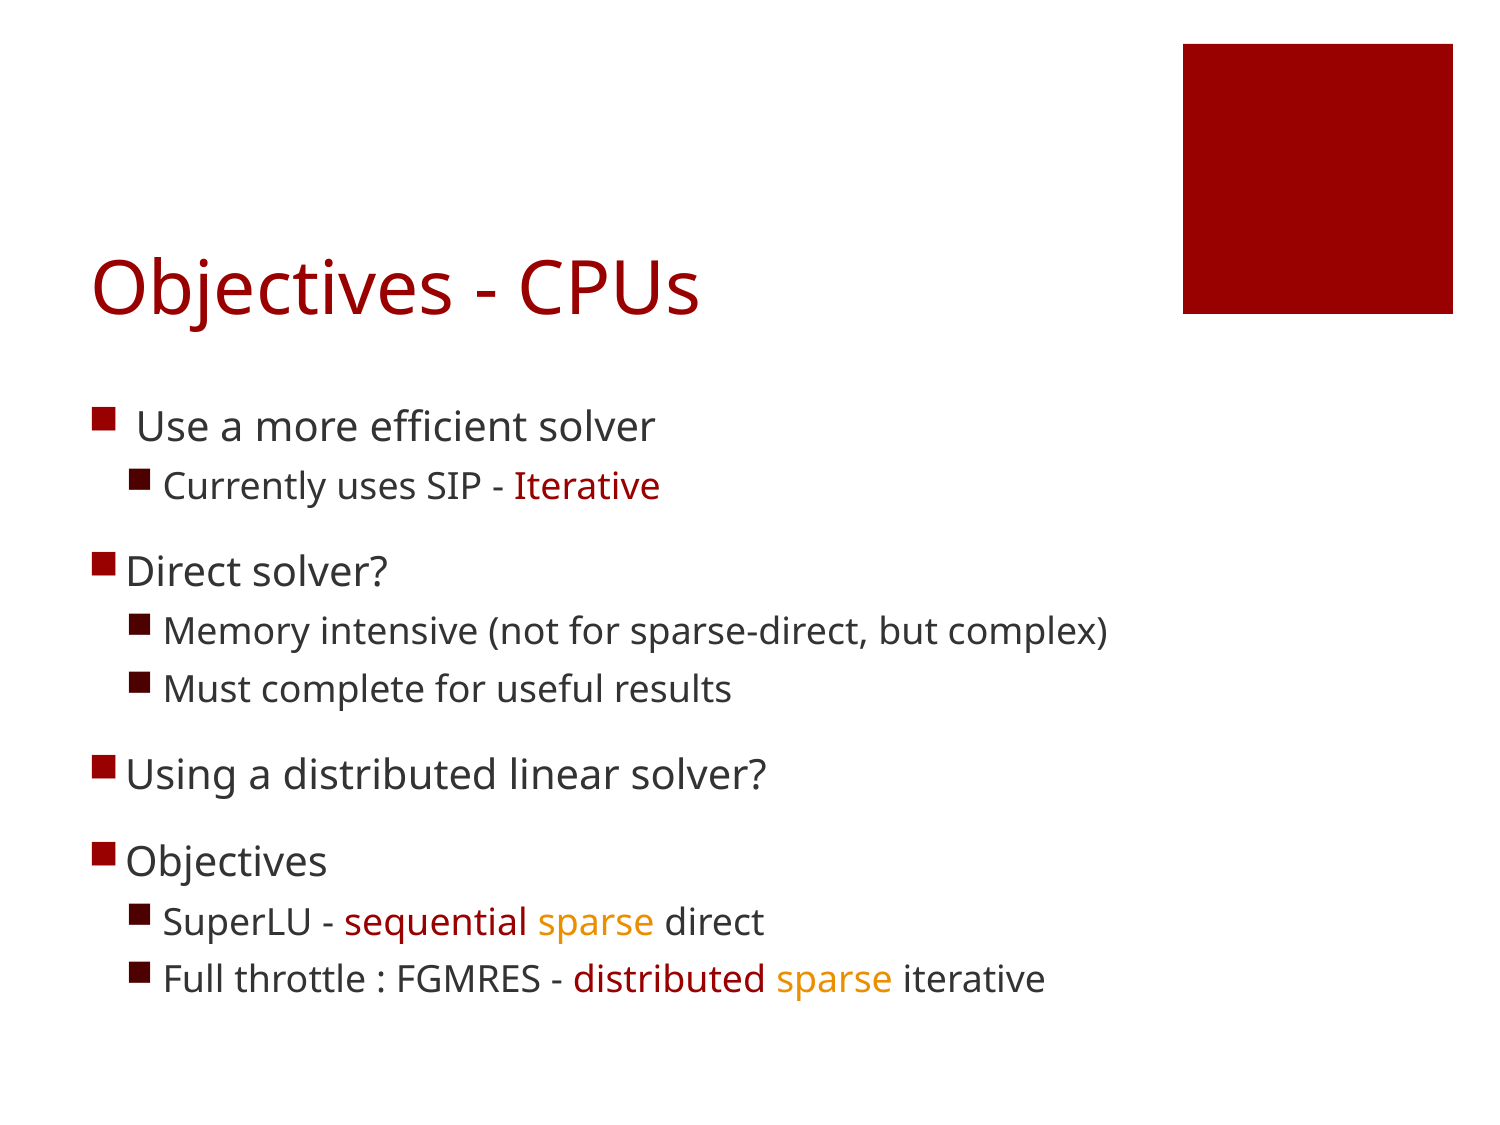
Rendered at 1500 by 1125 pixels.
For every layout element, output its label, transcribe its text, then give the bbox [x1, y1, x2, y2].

title Objectives - CPUs [75, 149, 1143, 304]
list Use a more efficient solver Currently uses SIP - Iterative Direct solver? Memory intensive (not for sparse-direct, but complex) Must complete for useful results Using a distributed linear solver? Objectives SuperLU - sequential sparse direct Full throttle : FGMRES - distributed sparse iterative [72, 304, 1203, 948]
